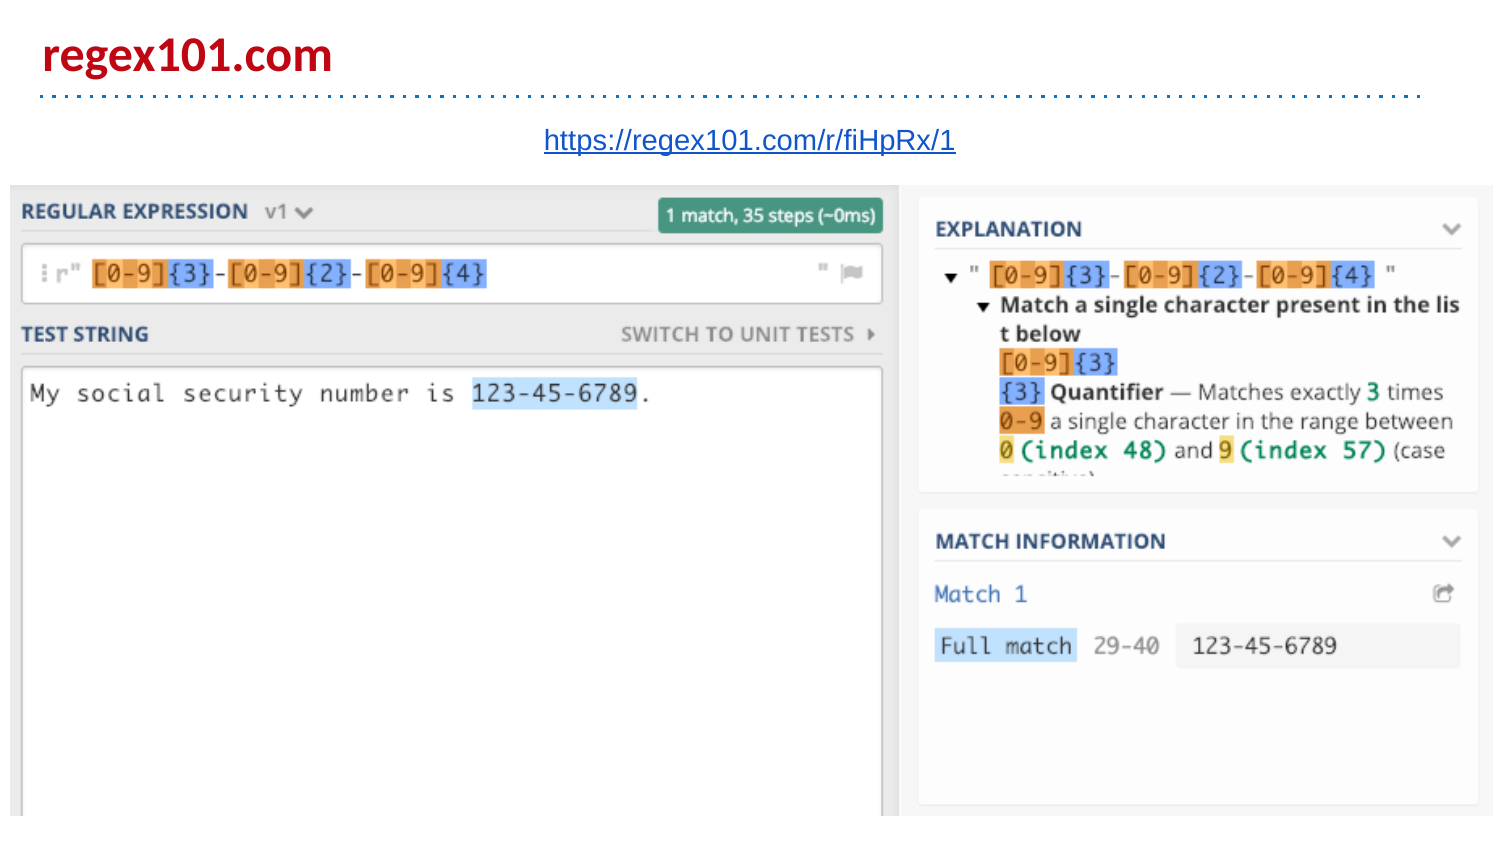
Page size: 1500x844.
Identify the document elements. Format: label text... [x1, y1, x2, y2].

text_box https://regex101.com/r/fiHpRx/1 [486, 106, 1014, 184]
title regex101.com [27, 15, 1378, 97]
picture [10, 185, 1493, 817]
